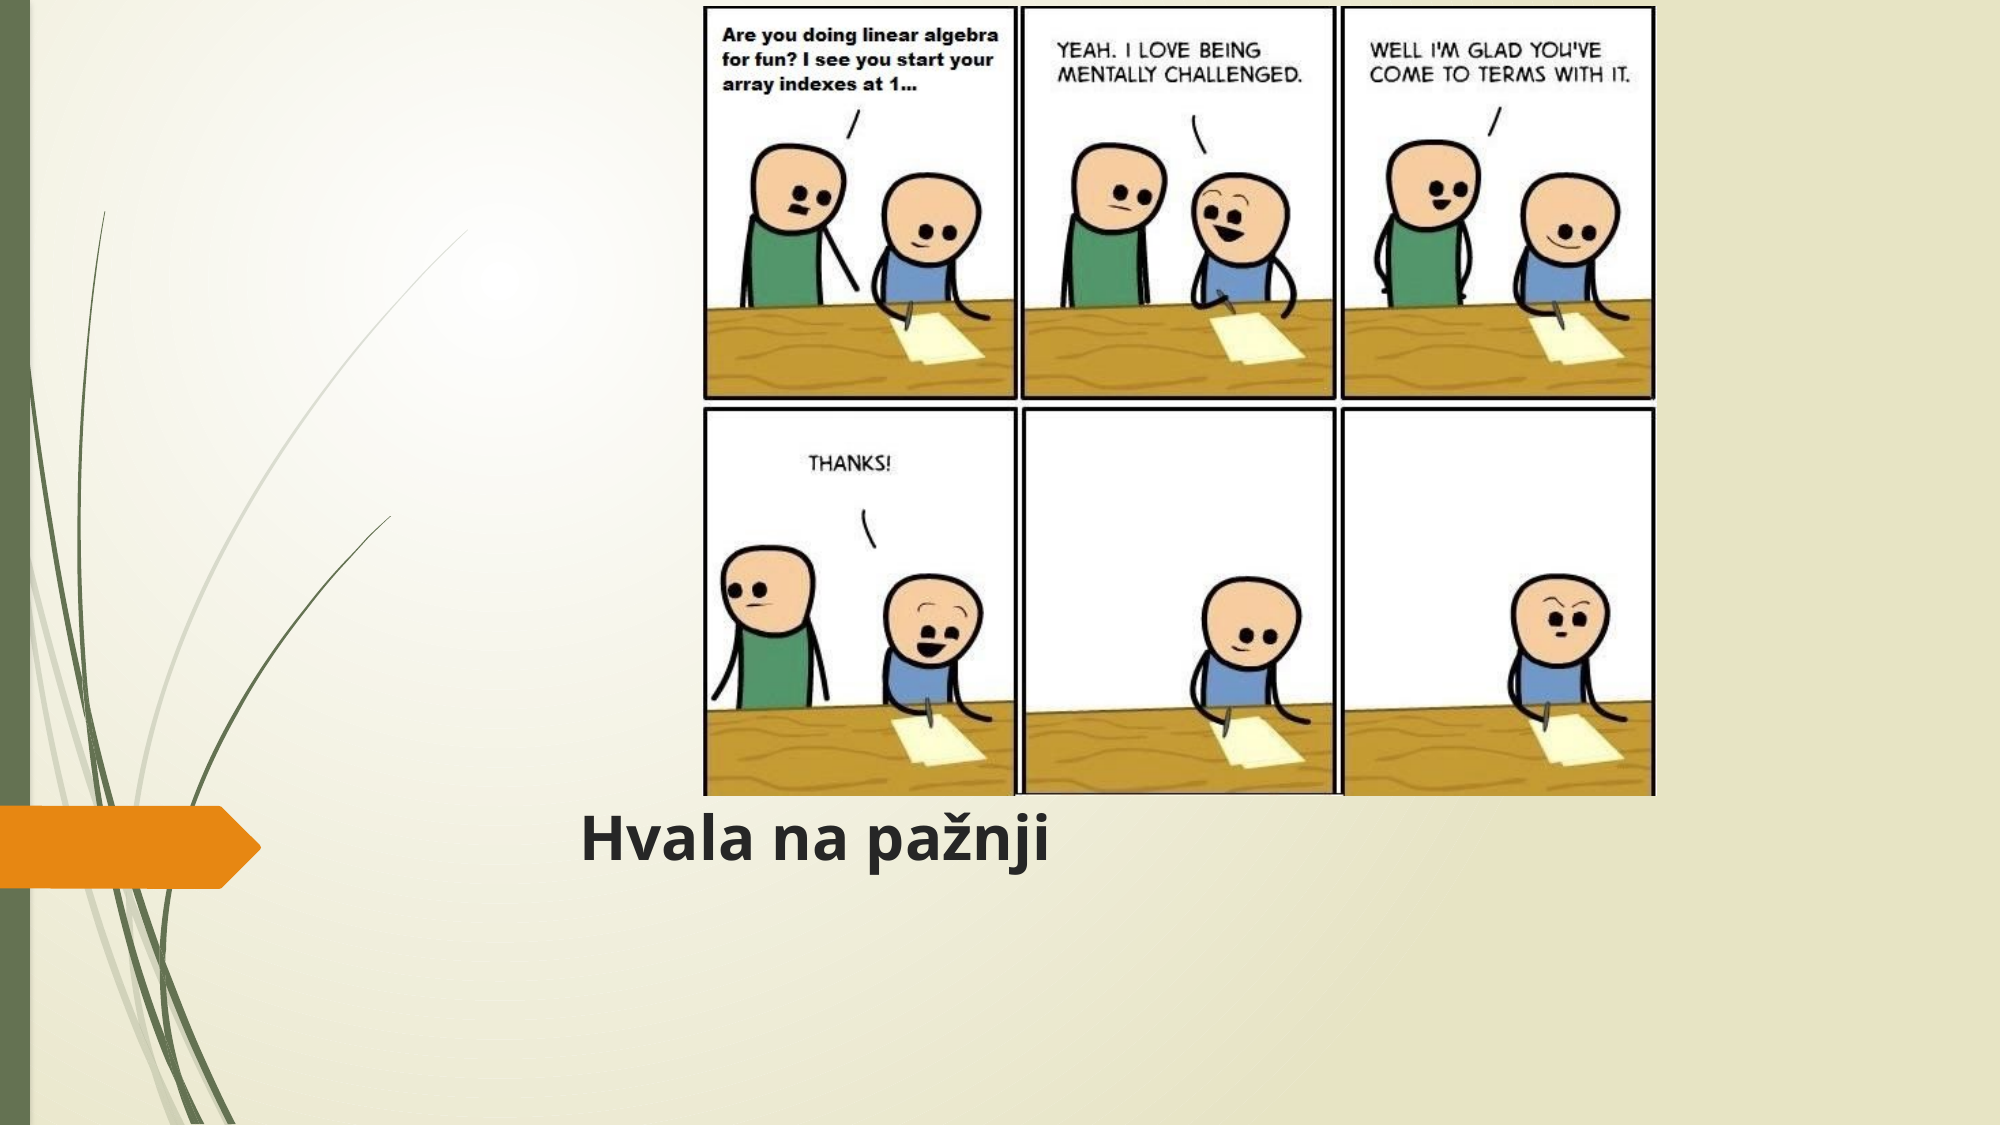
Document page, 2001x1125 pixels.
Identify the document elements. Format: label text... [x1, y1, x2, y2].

picture [701, 6, 1657, 796]
title Hvala na pažnji [424, 787, 1888, 881]
